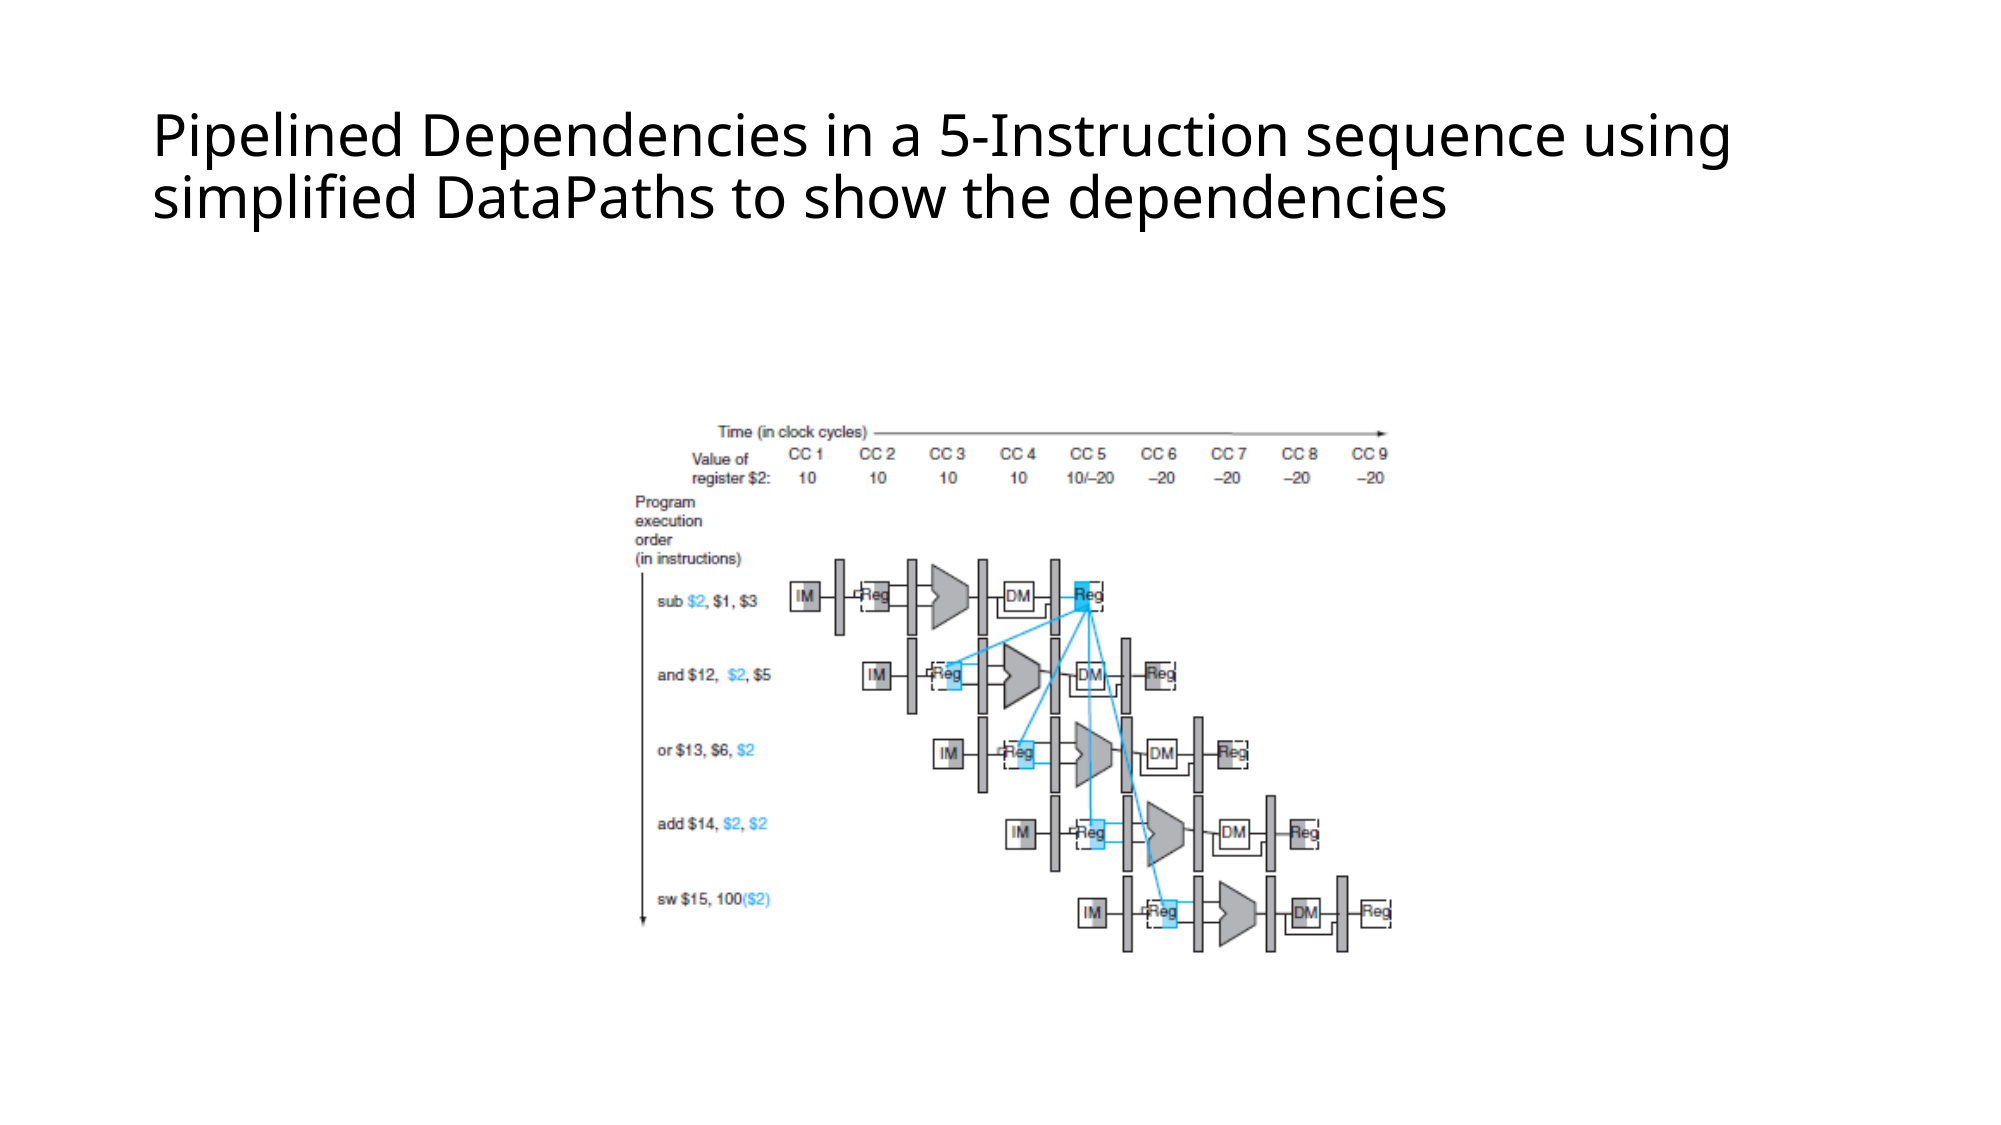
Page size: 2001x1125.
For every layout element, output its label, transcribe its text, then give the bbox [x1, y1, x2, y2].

picture [528, 383, 1465, 956]
title Pipelined Dependencies in a 5-Instruction sequence using simplified DataPaths to show the dependencies [137, 59, 1863, 278]
